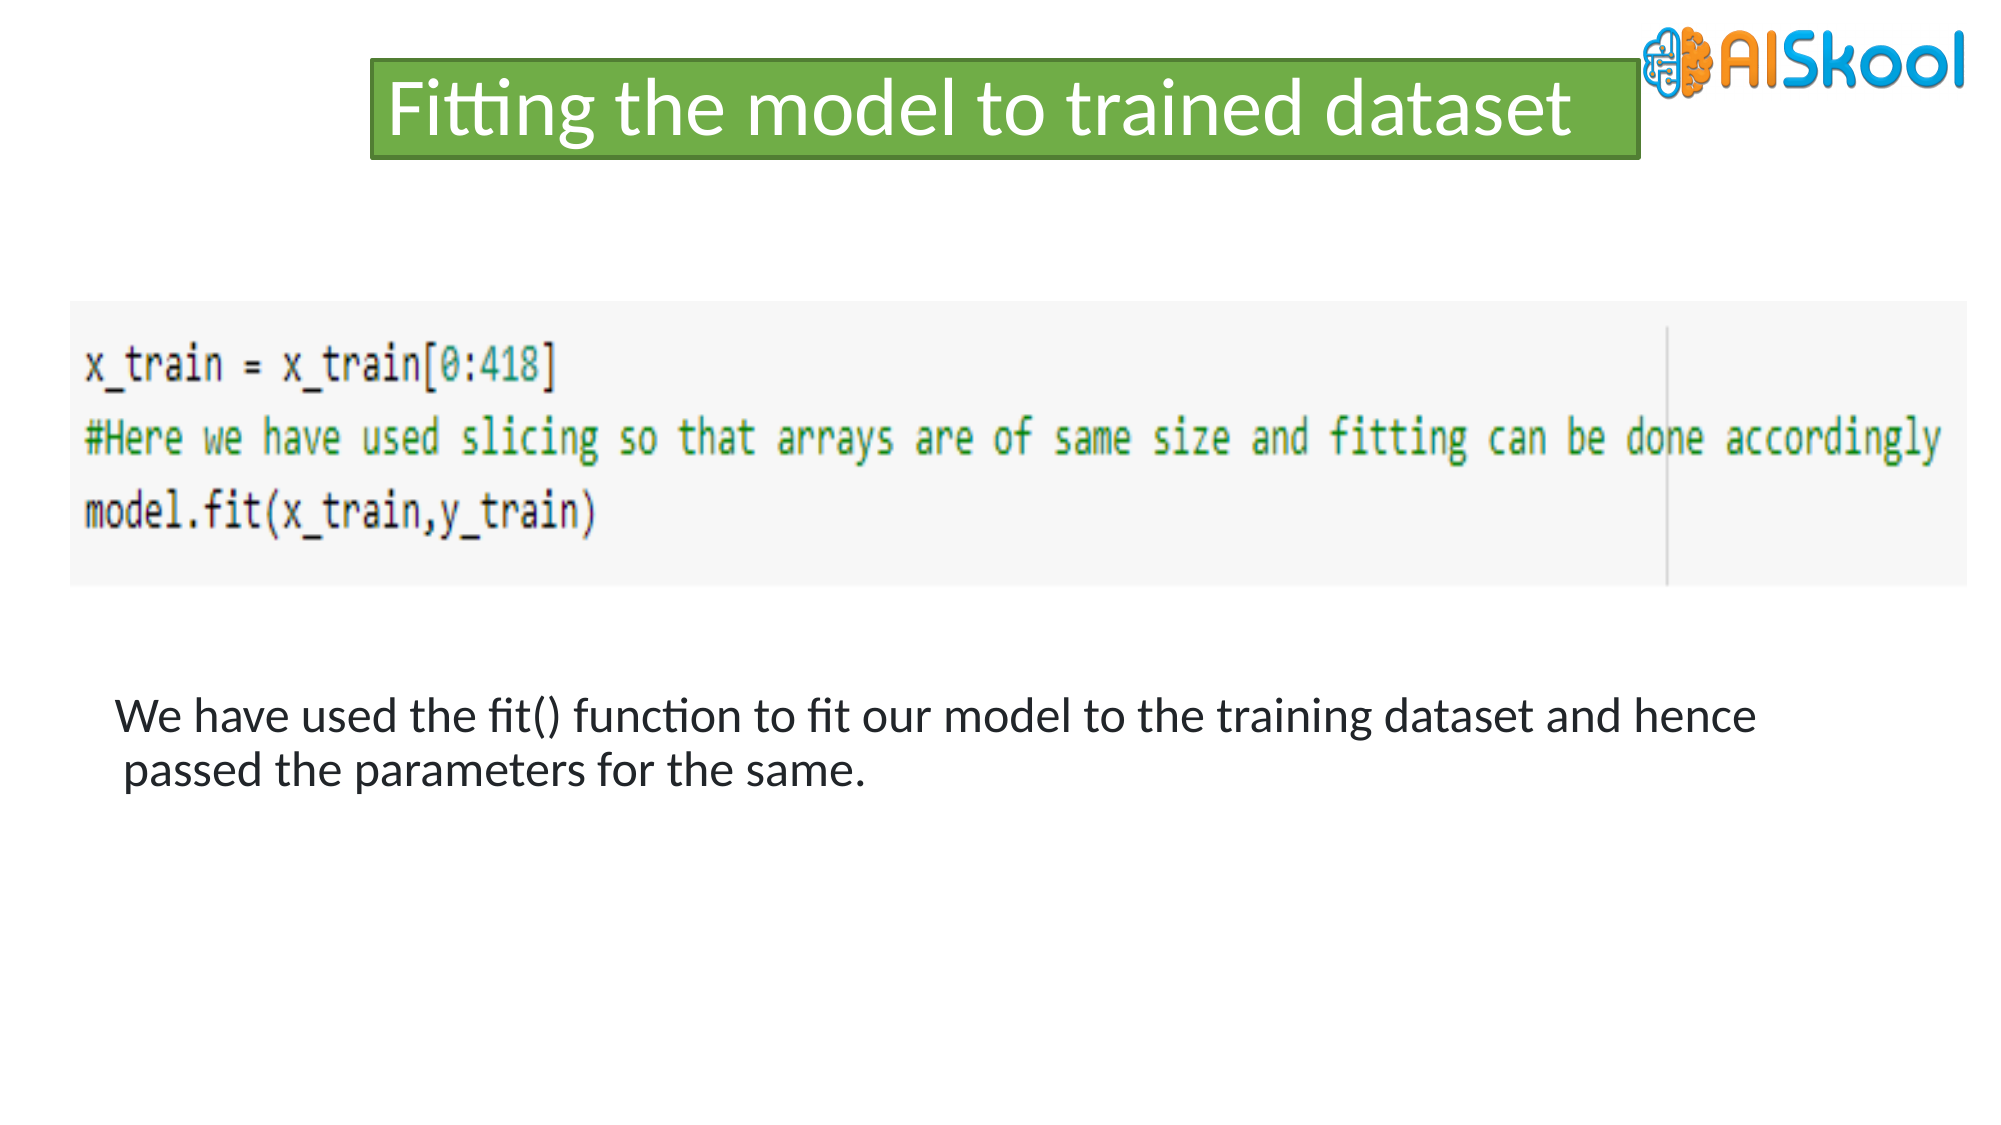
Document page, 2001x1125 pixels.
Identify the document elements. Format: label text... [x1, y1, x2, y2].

list We have used the fit() function to fit our model to the training dataset and hence passed the parameters for the same. [70, 681, 1901, 1058]
picture [1641, 23, 1967, 101]
title Fitting the model to trained dataset [372, 59, 1639, 158]
picture [70, 301, 1967, 591]
